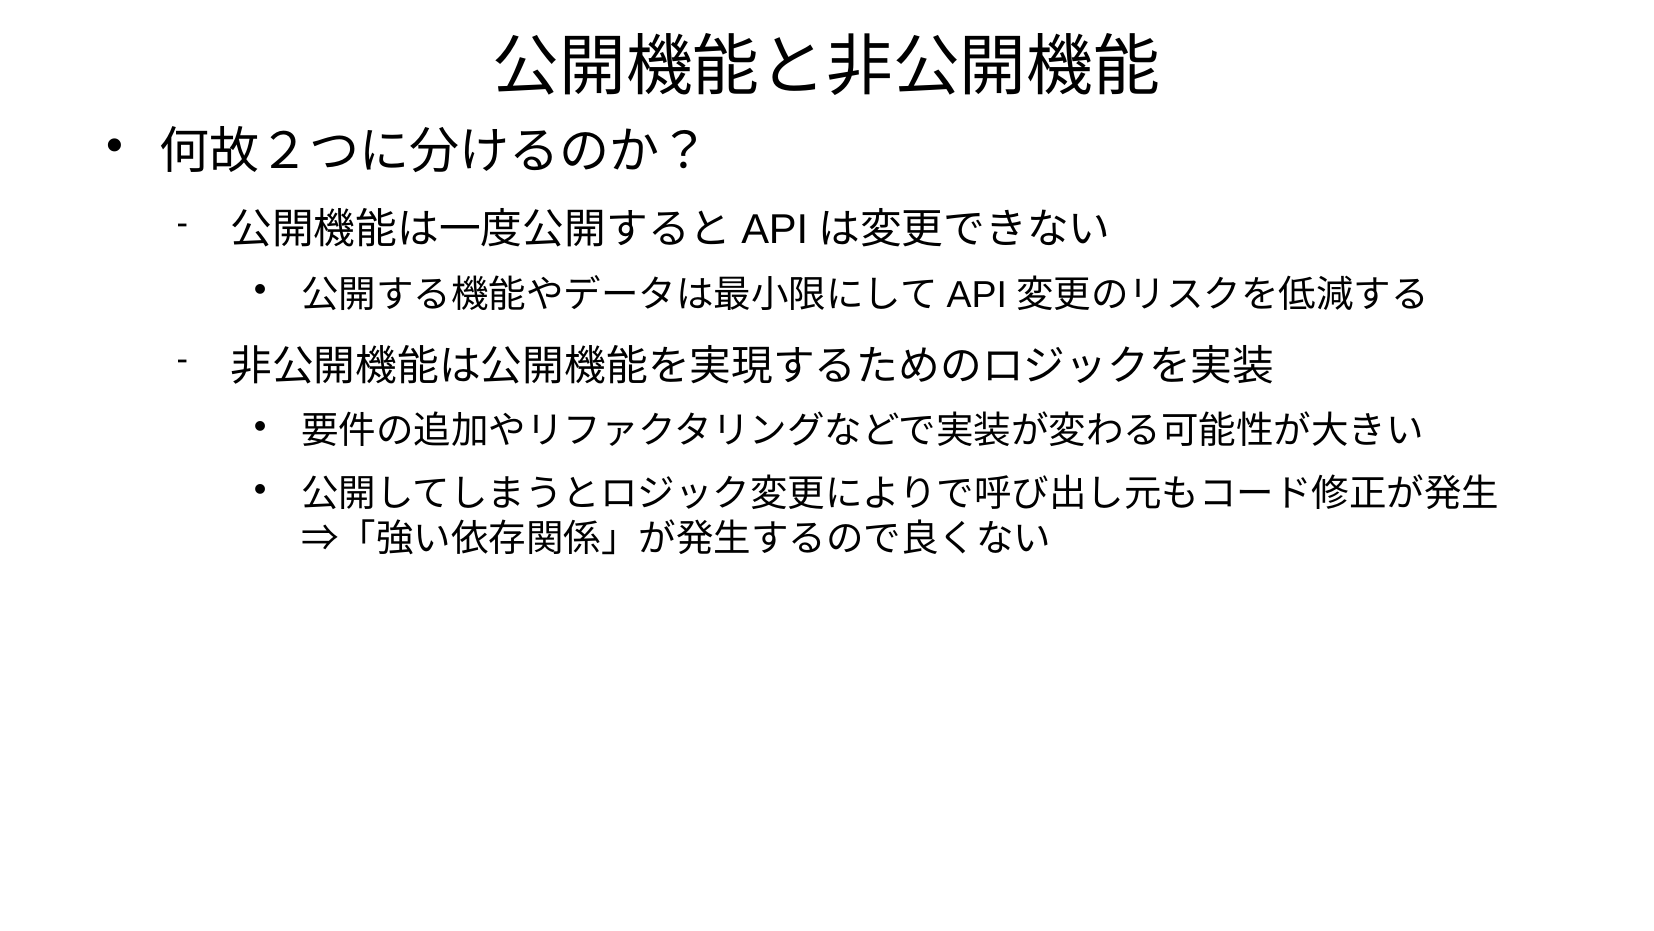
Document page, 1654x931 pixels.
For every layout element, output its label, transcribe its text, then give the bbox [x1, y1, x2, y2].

list 何故２つに分けるのか？ 公開機能は一度公開するとAPIは変更できない 公開する機能やデータは最小限にしてAPI変更のリスクを低減する 非公開機能は公開機能を実現するためのロジックを実装 要件の追加やリファクタリングなどで実装が変わる可能性が大きい 公開してしまうとロジック変更によりで呼び出し元もコード修正が発生 ⇒「強い依存関係」が発生するので良くない [88, 118, 1577, 887]
title 公開機能と非公開機能 [82, 14, 1571, 111]
